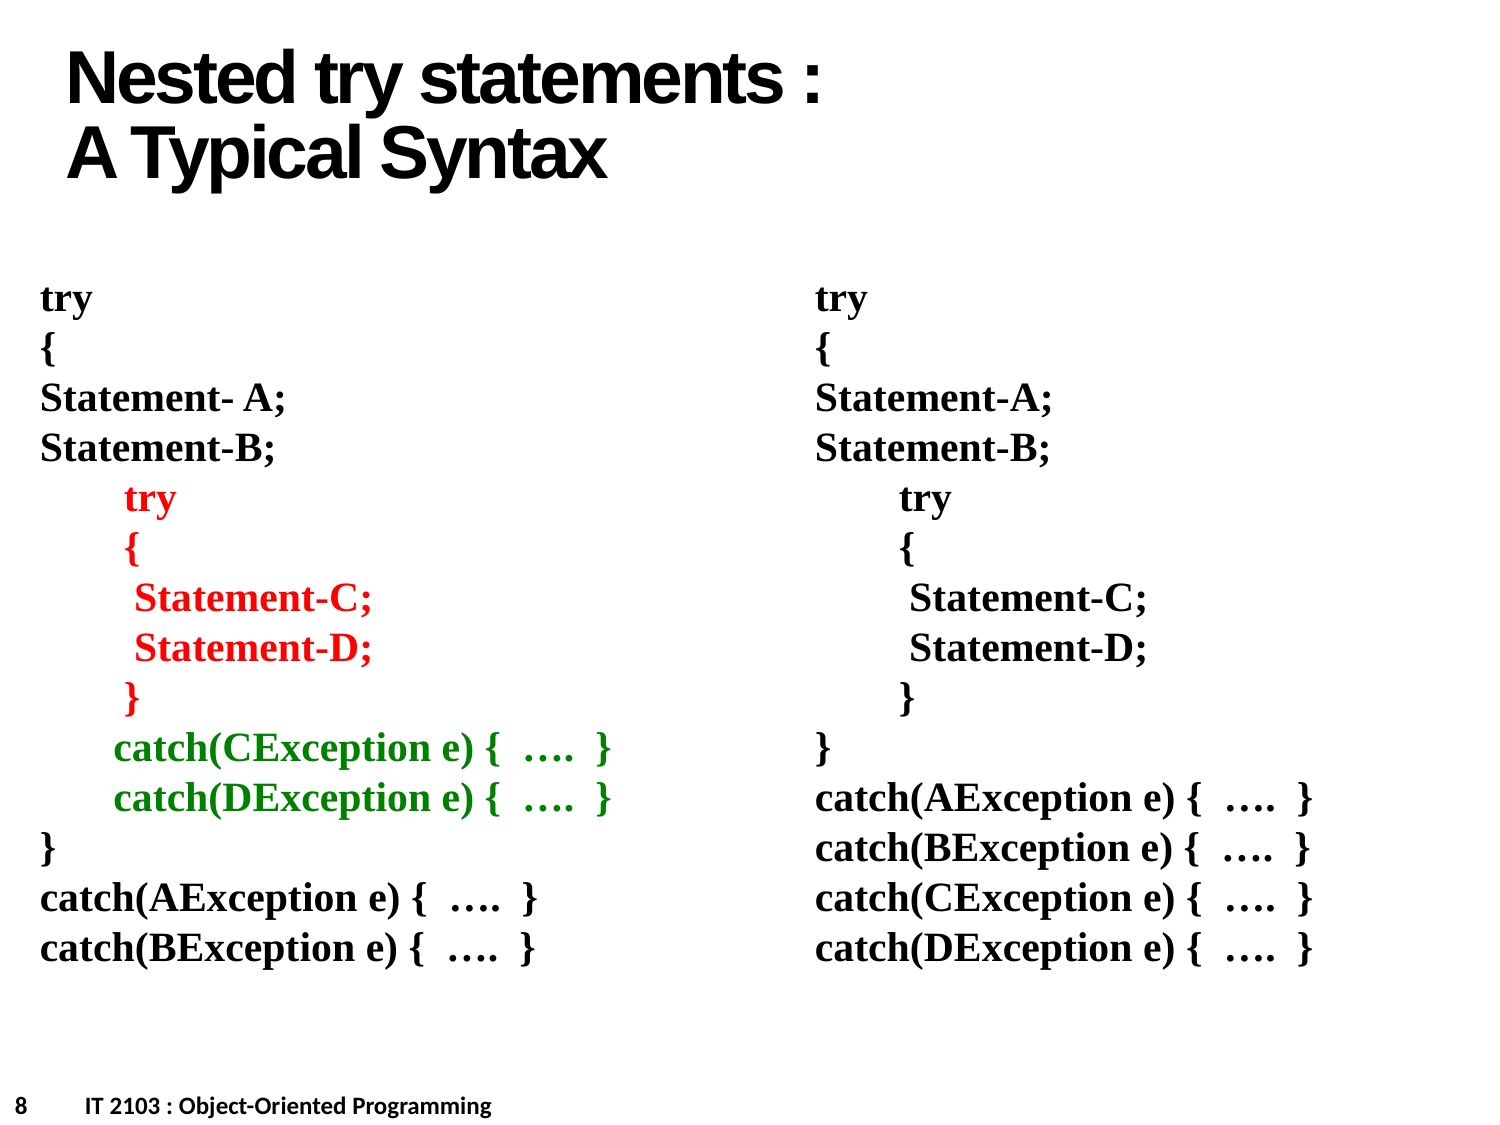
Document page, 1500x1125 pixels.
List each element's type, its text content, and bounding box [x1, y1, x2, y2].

list Nested try statements : A Typical Syntax [50, 24, 1088, 213]
text_box try { Statement-A; Statement-B; try { Statement-C; Statement-D; } } catch(AException e) { …. } catch(BException e) { …. } catch(CException e) { …. } catch(DException e) { …. } [799, 262, 1463, 1028]
text_box try { Statement- A; Statement-B; try { Statement-C; Statement-D; } catch(CException e) { …. } catch(DException e) { …. } } catch(AException e) { …. } catch(BException e) { …. } [24, 262, 675, 1028]
